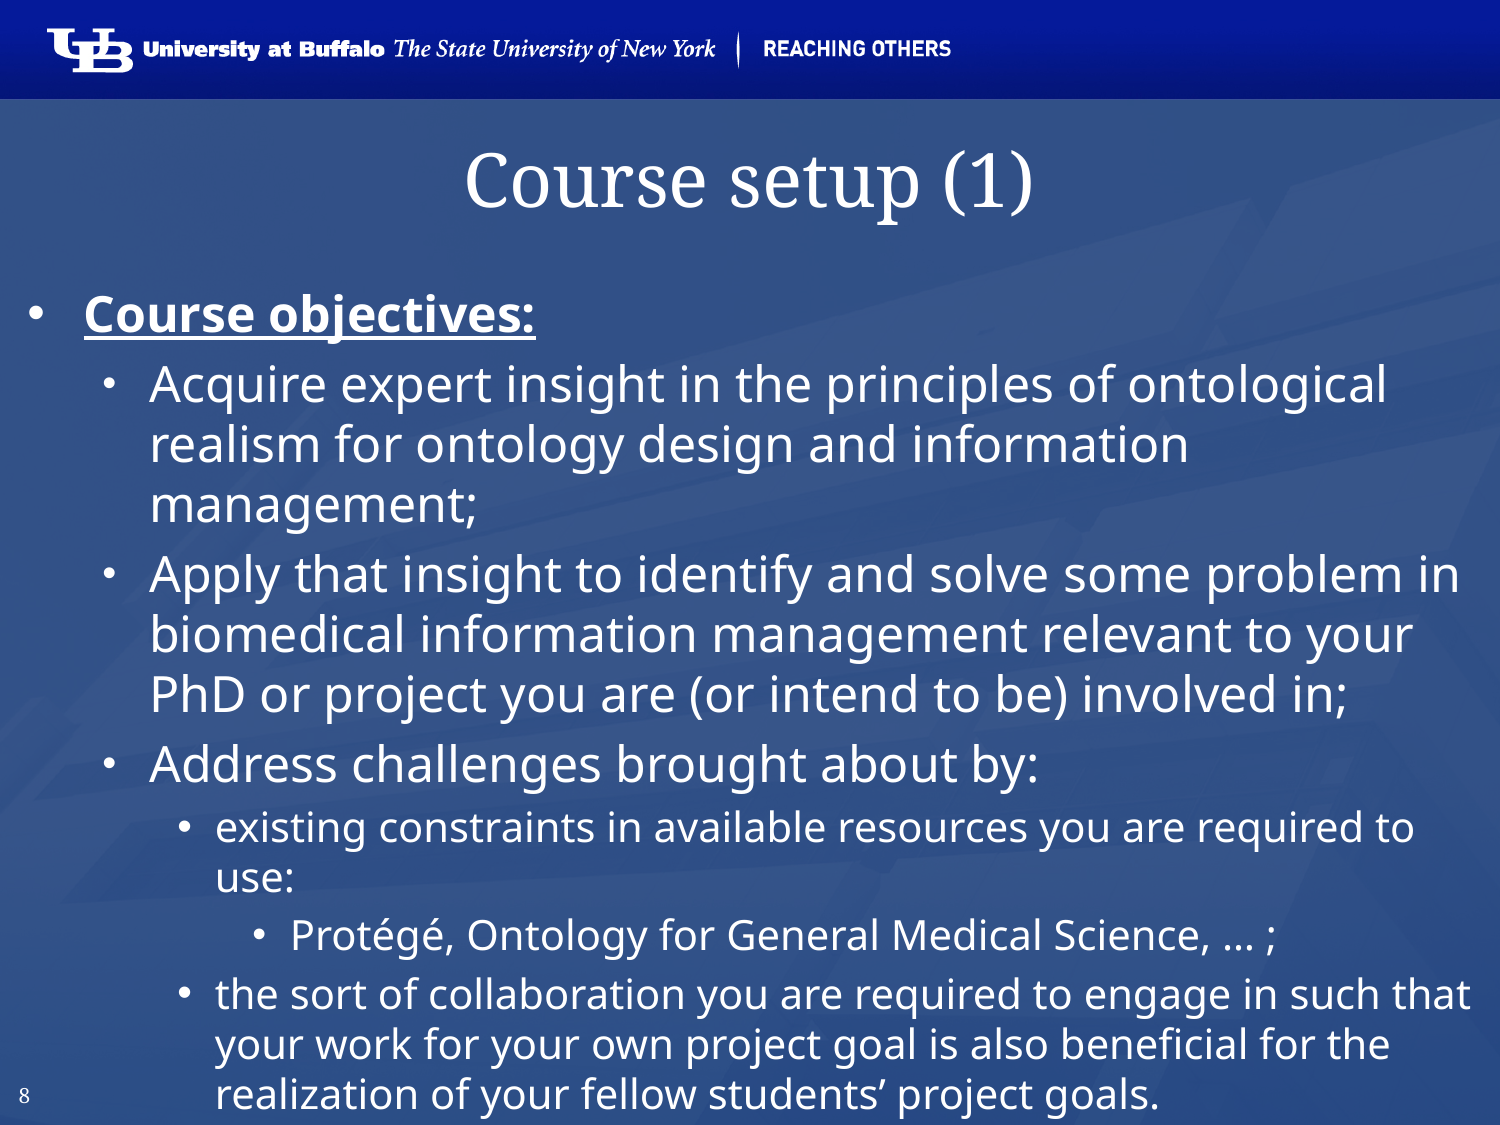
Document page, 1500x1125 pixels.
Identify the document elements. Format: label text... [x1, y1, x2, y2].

list Course objectives: Acquire expert insight in the principles of ontological realism for ontology design and information management; Apply that insight to identify and solve some problem in biomedical information management relevant to your PhD or project you are (or intend to be) involved in; Address challenges brought about by: existing constraints in available resources you are required to use: Protégé, Ontology for General Medical Science, … ; the sort of collaboration you are required to engage in such that your work for your own project goal is also beneficial for the realization of your fellow students’ project goals. [12, 275, 1488, 1088]
picture [0, 0, 1500, 99]
title Course setup (1) [37, 125, 1463, 250]
